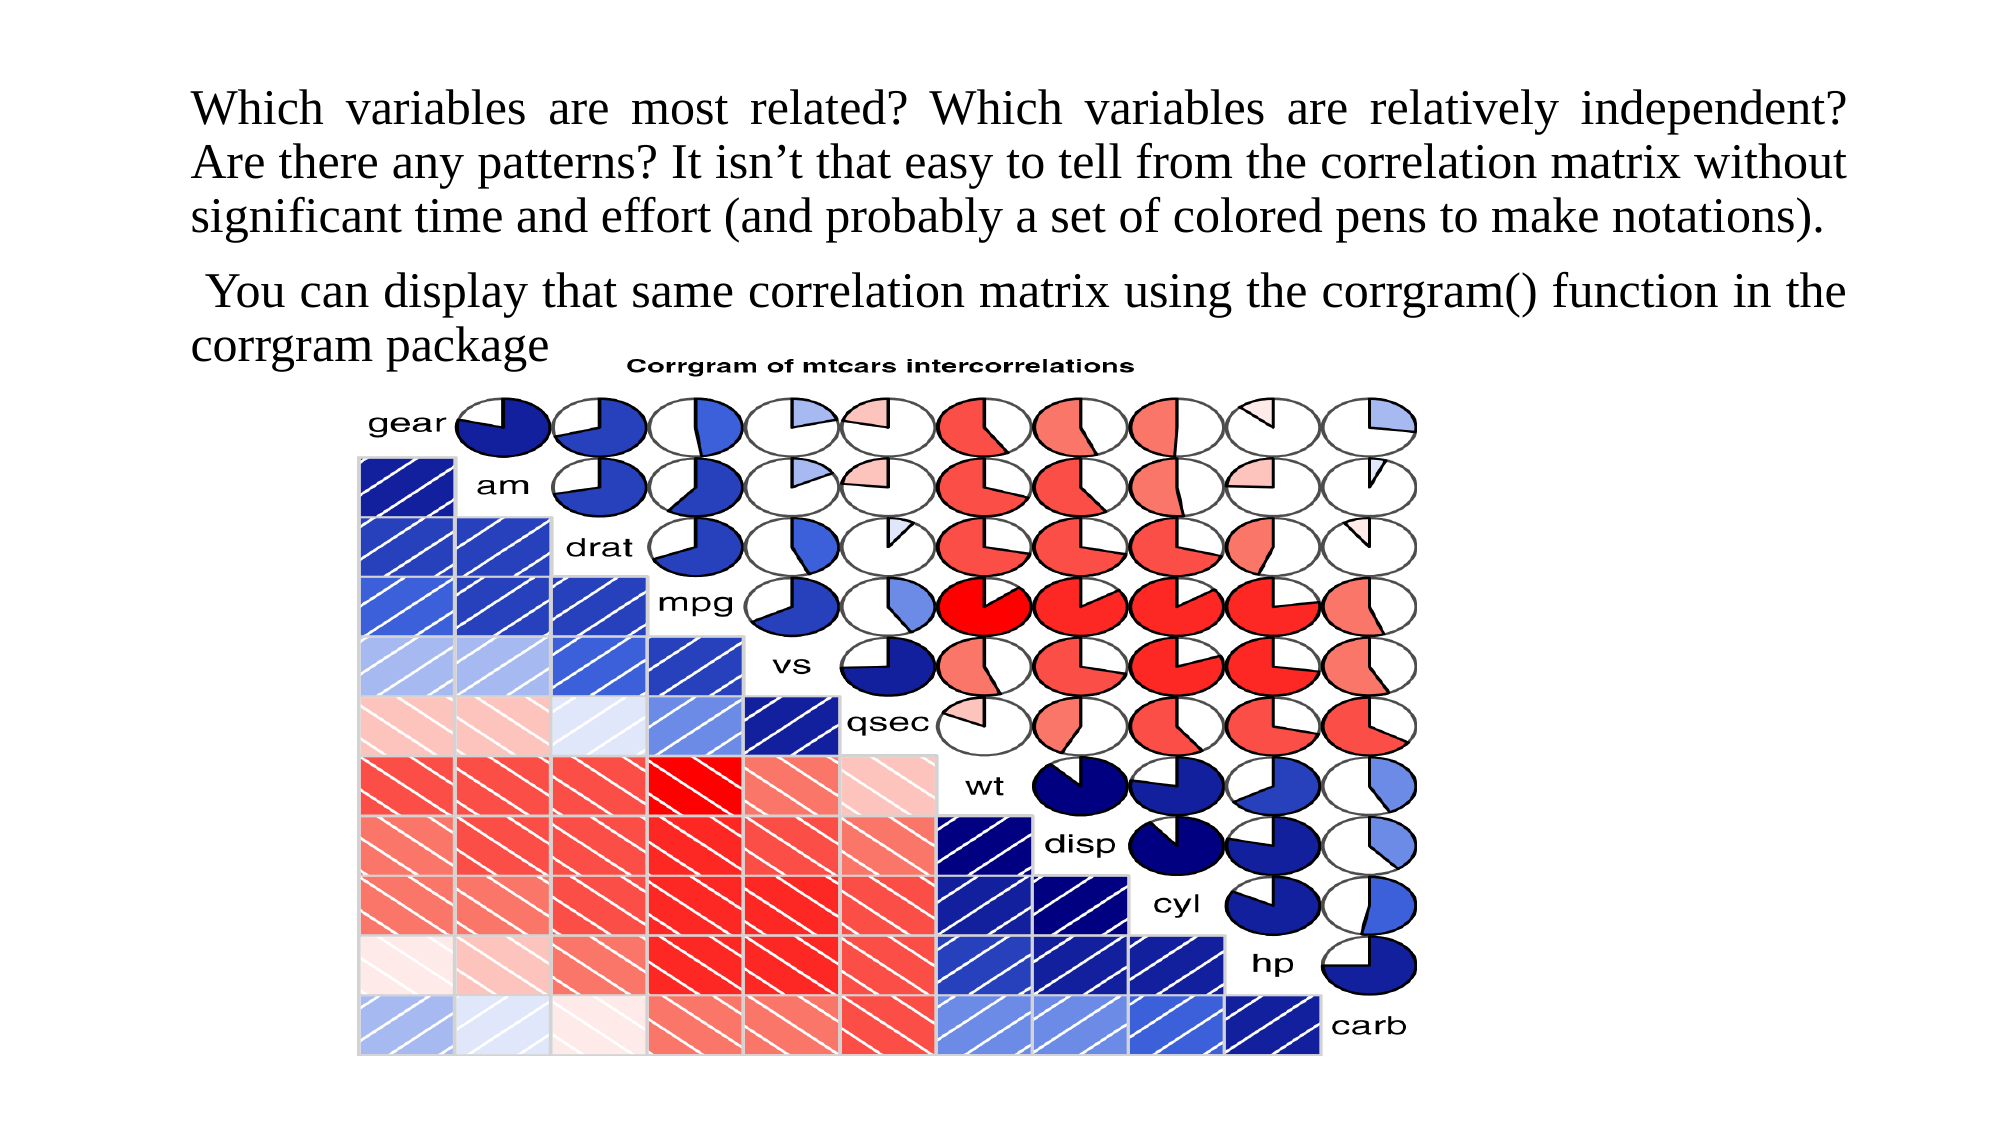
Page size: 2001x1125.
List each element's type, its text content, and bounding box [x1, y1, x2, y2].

subtitle Which variables are most related? Which variables are relatively independent? Are there any patterns? It isn’t that easy to tell from the correlation matrix without significant time and effort (and probably a set of colored pens to make notations). You can display that same correlation matrix using the corrgram() function in the corrgram package [175, 73, 1865, 1056]
picture [356, 358, 1417, 1056]
